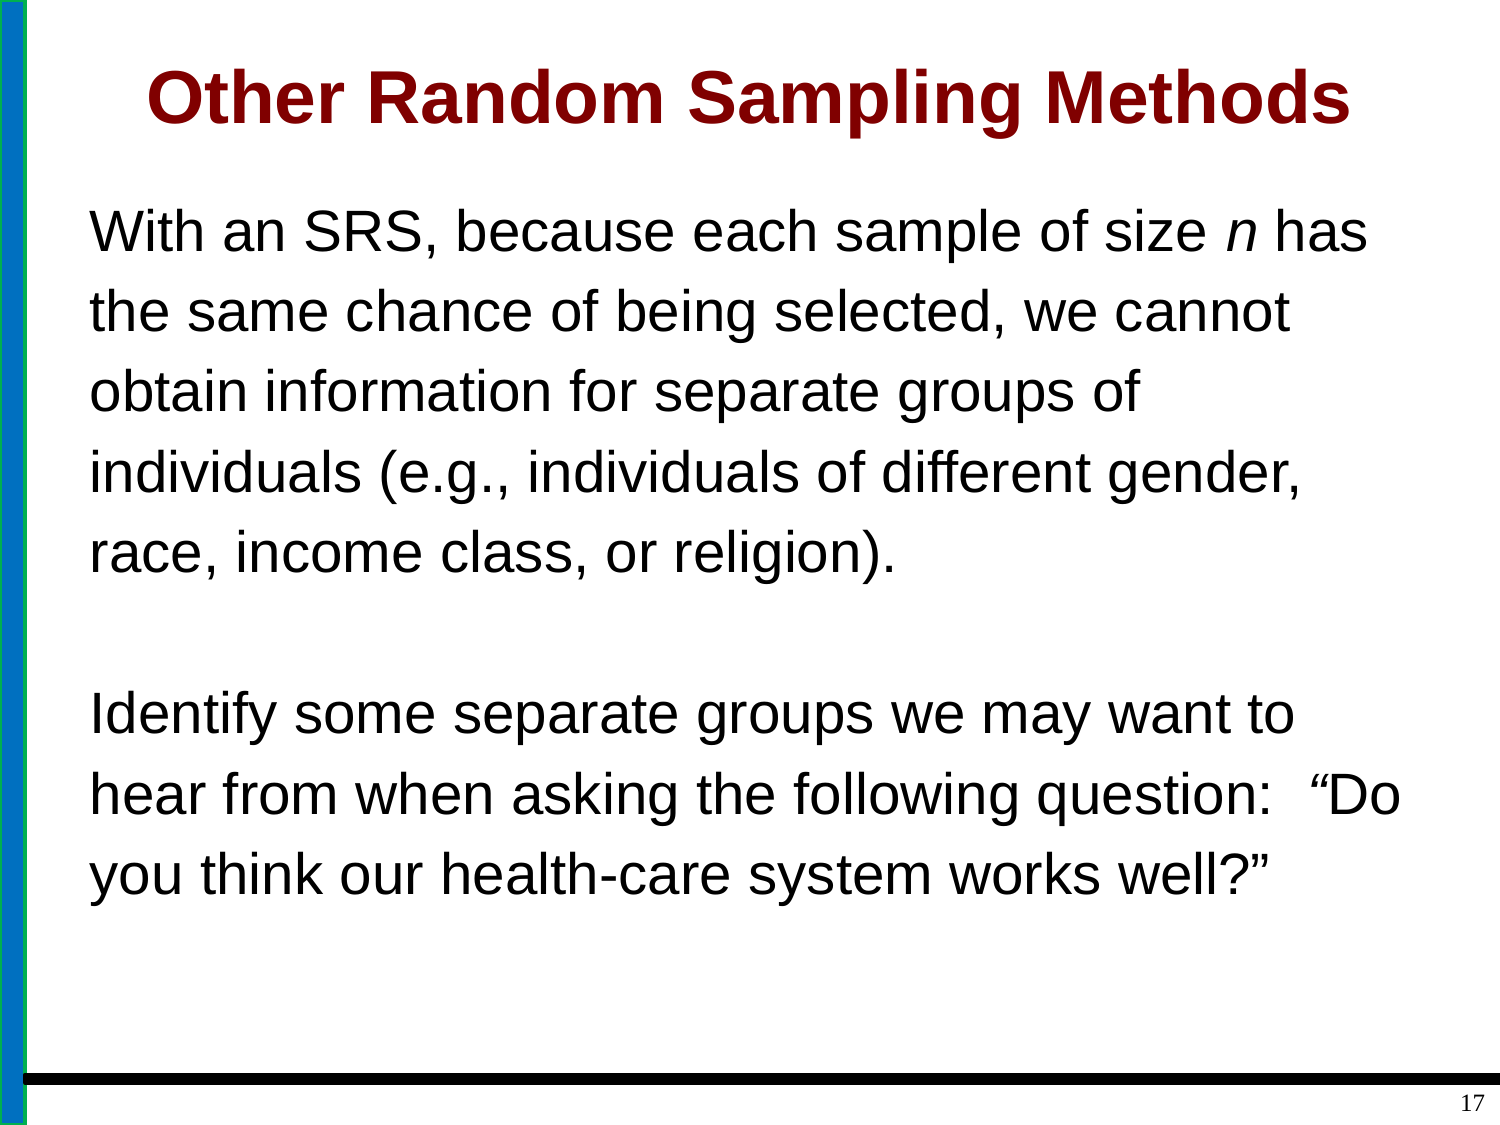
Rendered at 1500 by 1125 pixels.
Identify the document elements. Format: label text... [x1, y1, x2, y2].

text_box With an SRS, because each sample of size n has the same chance of being selected, we cannot obtain information for separate groups of individuals (e.g., individuals of different gender, race, income class, or religion). Identify some separate groups we may want to hear from when asking the following question: “Do you think our health-care system works well?” [74, 174, 1425, 1000]
title Other Random Sampling Methods [75, 45, 1425, 174]
